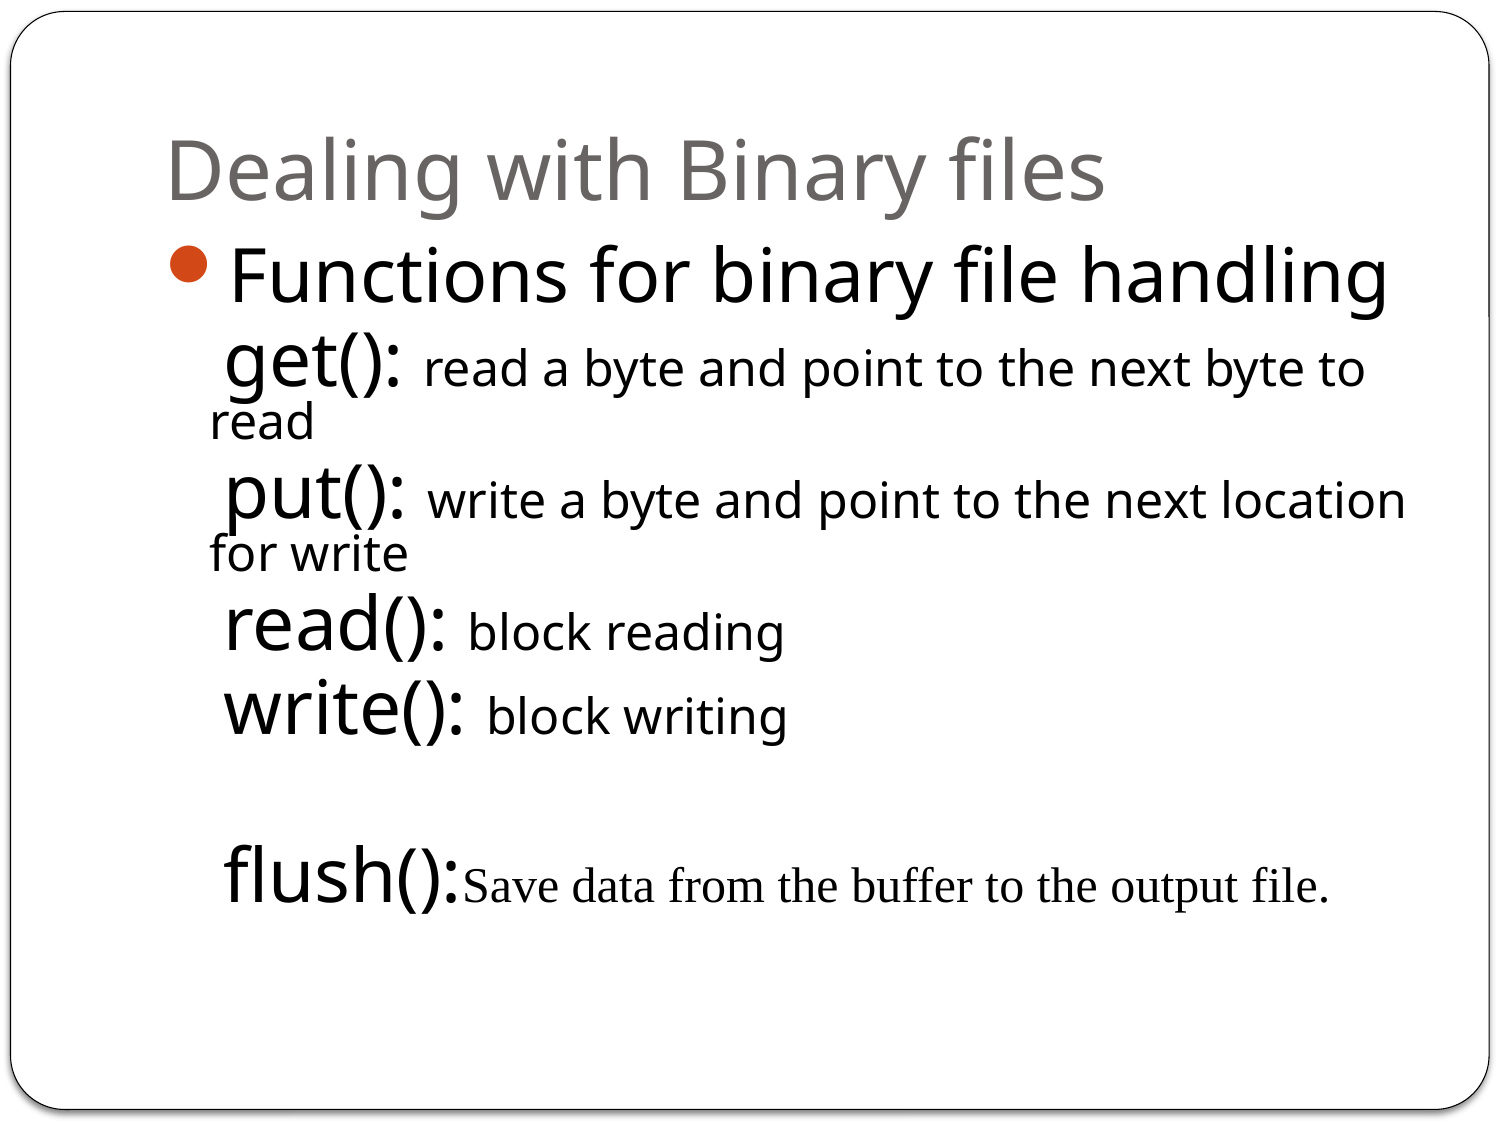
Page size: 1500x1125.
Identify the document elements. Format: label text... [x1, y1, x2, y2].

list Functions for binary file handling get(): read a byte and point to the next byte to read put(): write a byte and point to the next location for write read(): block reading write(): block writing flush():Save data from the buffer to the output file. [150, 237, 1425, 988]
title Dealing with Binary files [150, 45, 1425, 233]
